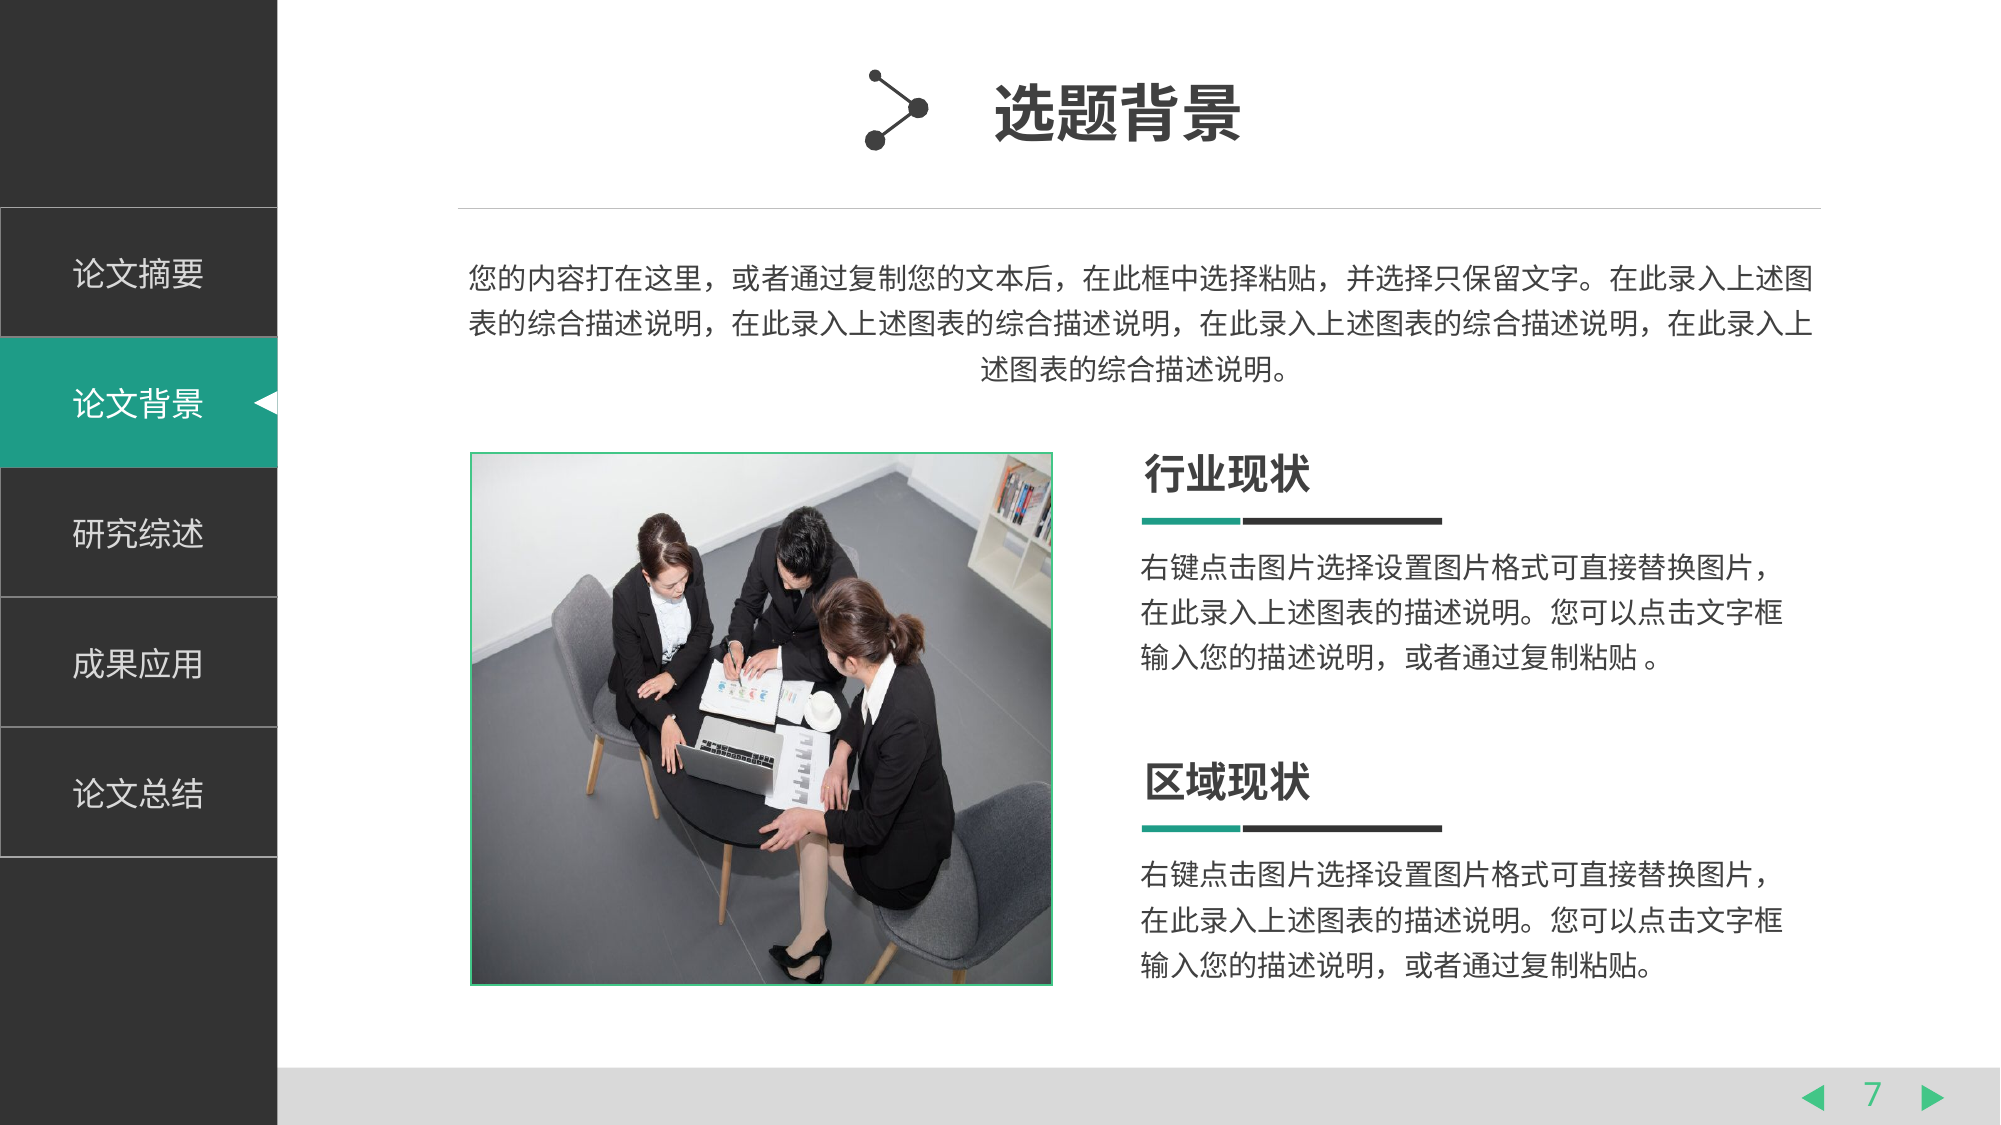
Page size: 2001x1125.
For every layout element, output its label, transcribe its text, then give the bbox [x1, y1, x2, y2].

text_box [1242, 824, 1443, 833]
text_box [1141, 517, 1241, 526]
text_box 区域现状 [1132, 749, 1323, 811]
text_box [1141, 824, 1241, 833]
text_box 右键点击图片选择设置图片格式可直接替换图片，在此录入上述图表的描述说明。您可以点击文字框输入您的描述说明，或者通过复制粘贴。 [1129, 840, 1813, 988]
text_box 您的内容打在这里，或者通过复制您的文本后，在此框中选择粘贴，并选择只保留文字。在此录入上述图表的综合描述说明，在此录入上述图表的综合描述说明，在此录入上述图表的综合描述说明，在此录入上述图表的综合描述说明。 [447, 242, 1836, 394]
text_box [1242, 517, 1443, 526]
text_box 选题背景 [978, 66, 1259, 157]
text_box [470, 452, 1053, 986]
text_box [875, 75, 919, 141]
text_box 右键点击图片选择设置图片格式可直接替换图片，在此录入上述图表的描述说明。您可以点击文字框输入您的描述说明，或者通过复制粘贴 。 [1129, 532, 1813, 681]
text_box 行业现状 [1132, 442, 1323, 504]
